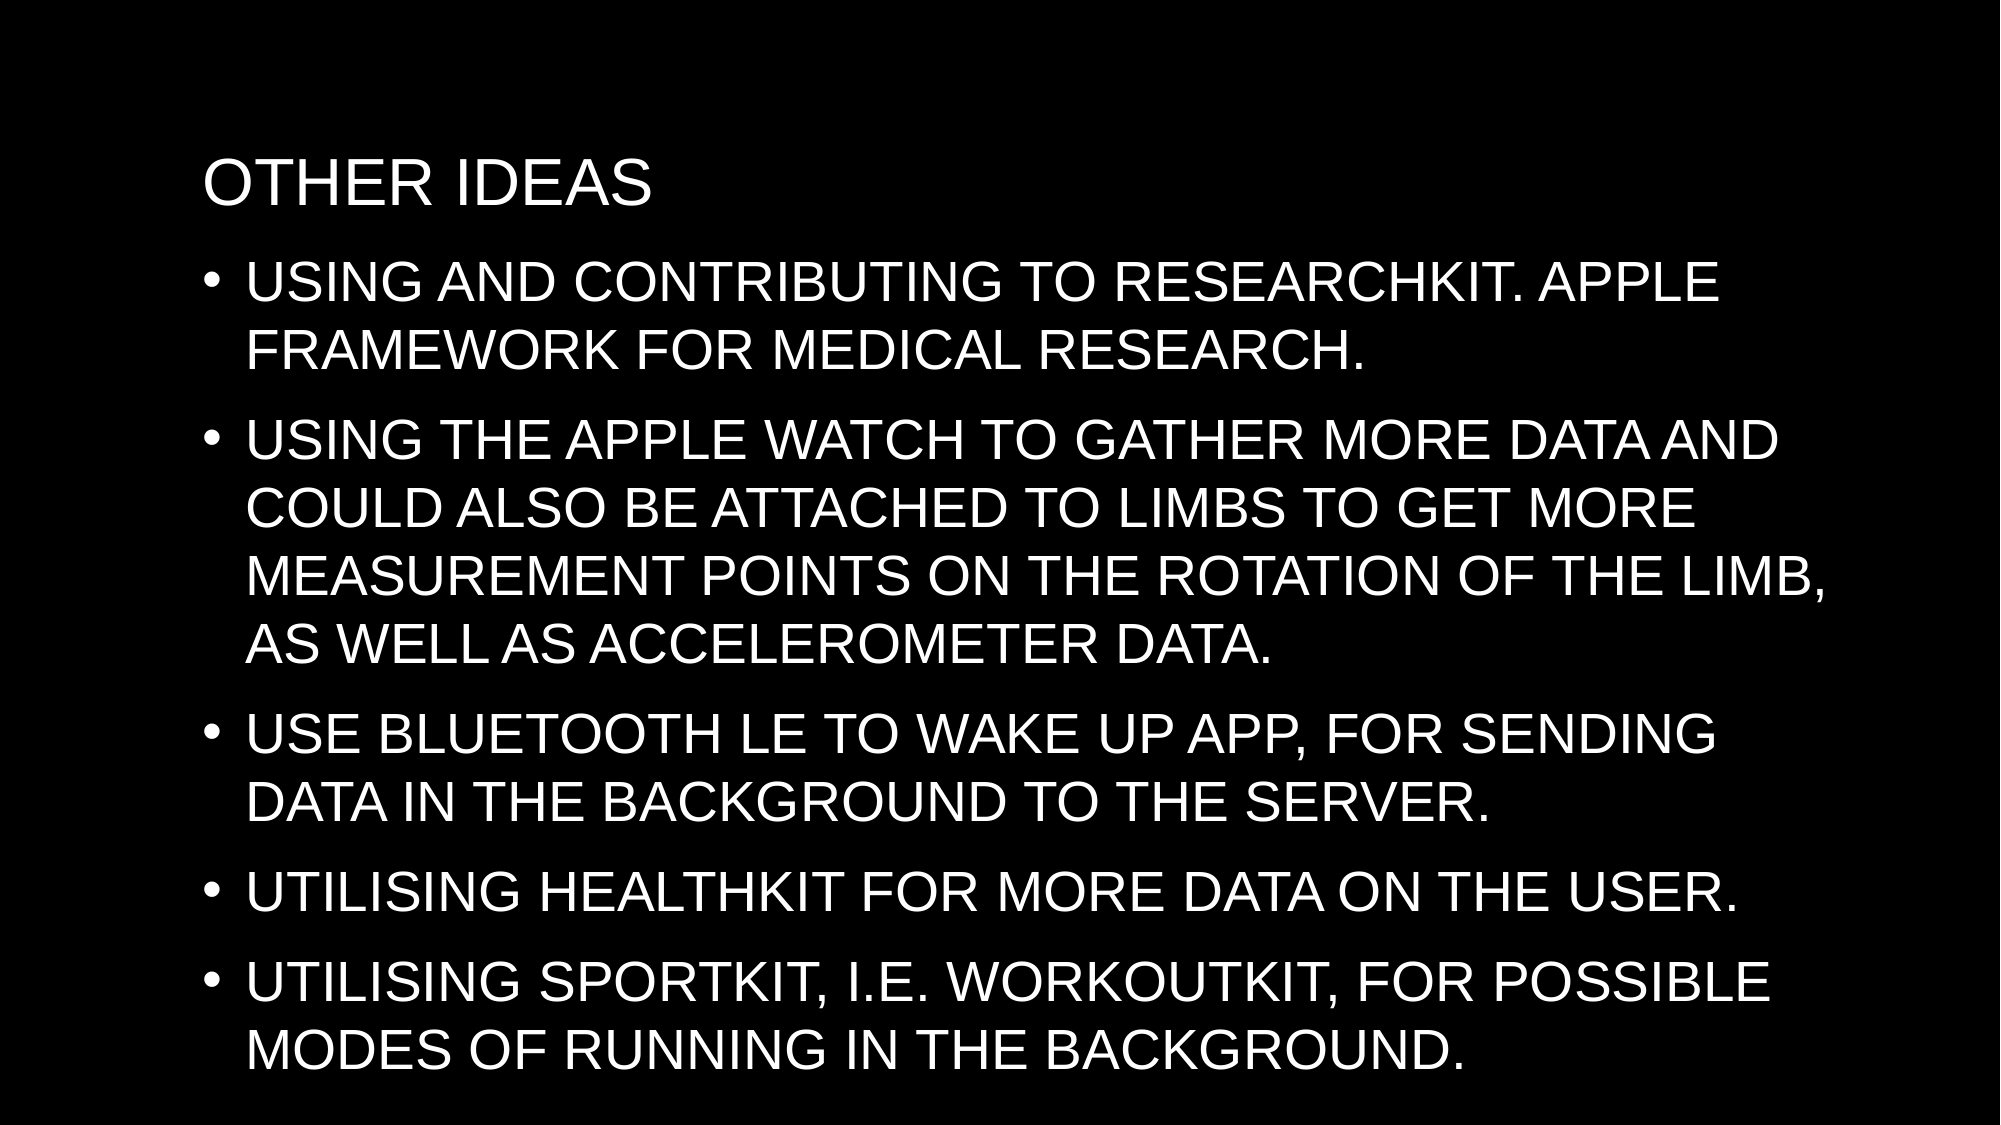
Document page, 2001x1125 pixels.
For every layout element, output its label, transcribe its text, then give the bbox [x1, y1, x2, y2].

title Other ideas [187, 99, 1813, 230]
list Using and contributing to Researchkit. Apple framework for medical research. Using the Apple watch to gather more data and could also be attached to limbs to get more measurement points on the rotation of the limb, as well as accelerometer data. Use bluetooth le to wake up app, for sending data in the background to the server. Utilising Healthkit for more data on the user. Utilising sportkit, i.e. workoutkit, for possible modes of running in the background. [187, 230, 1890, 1095]
